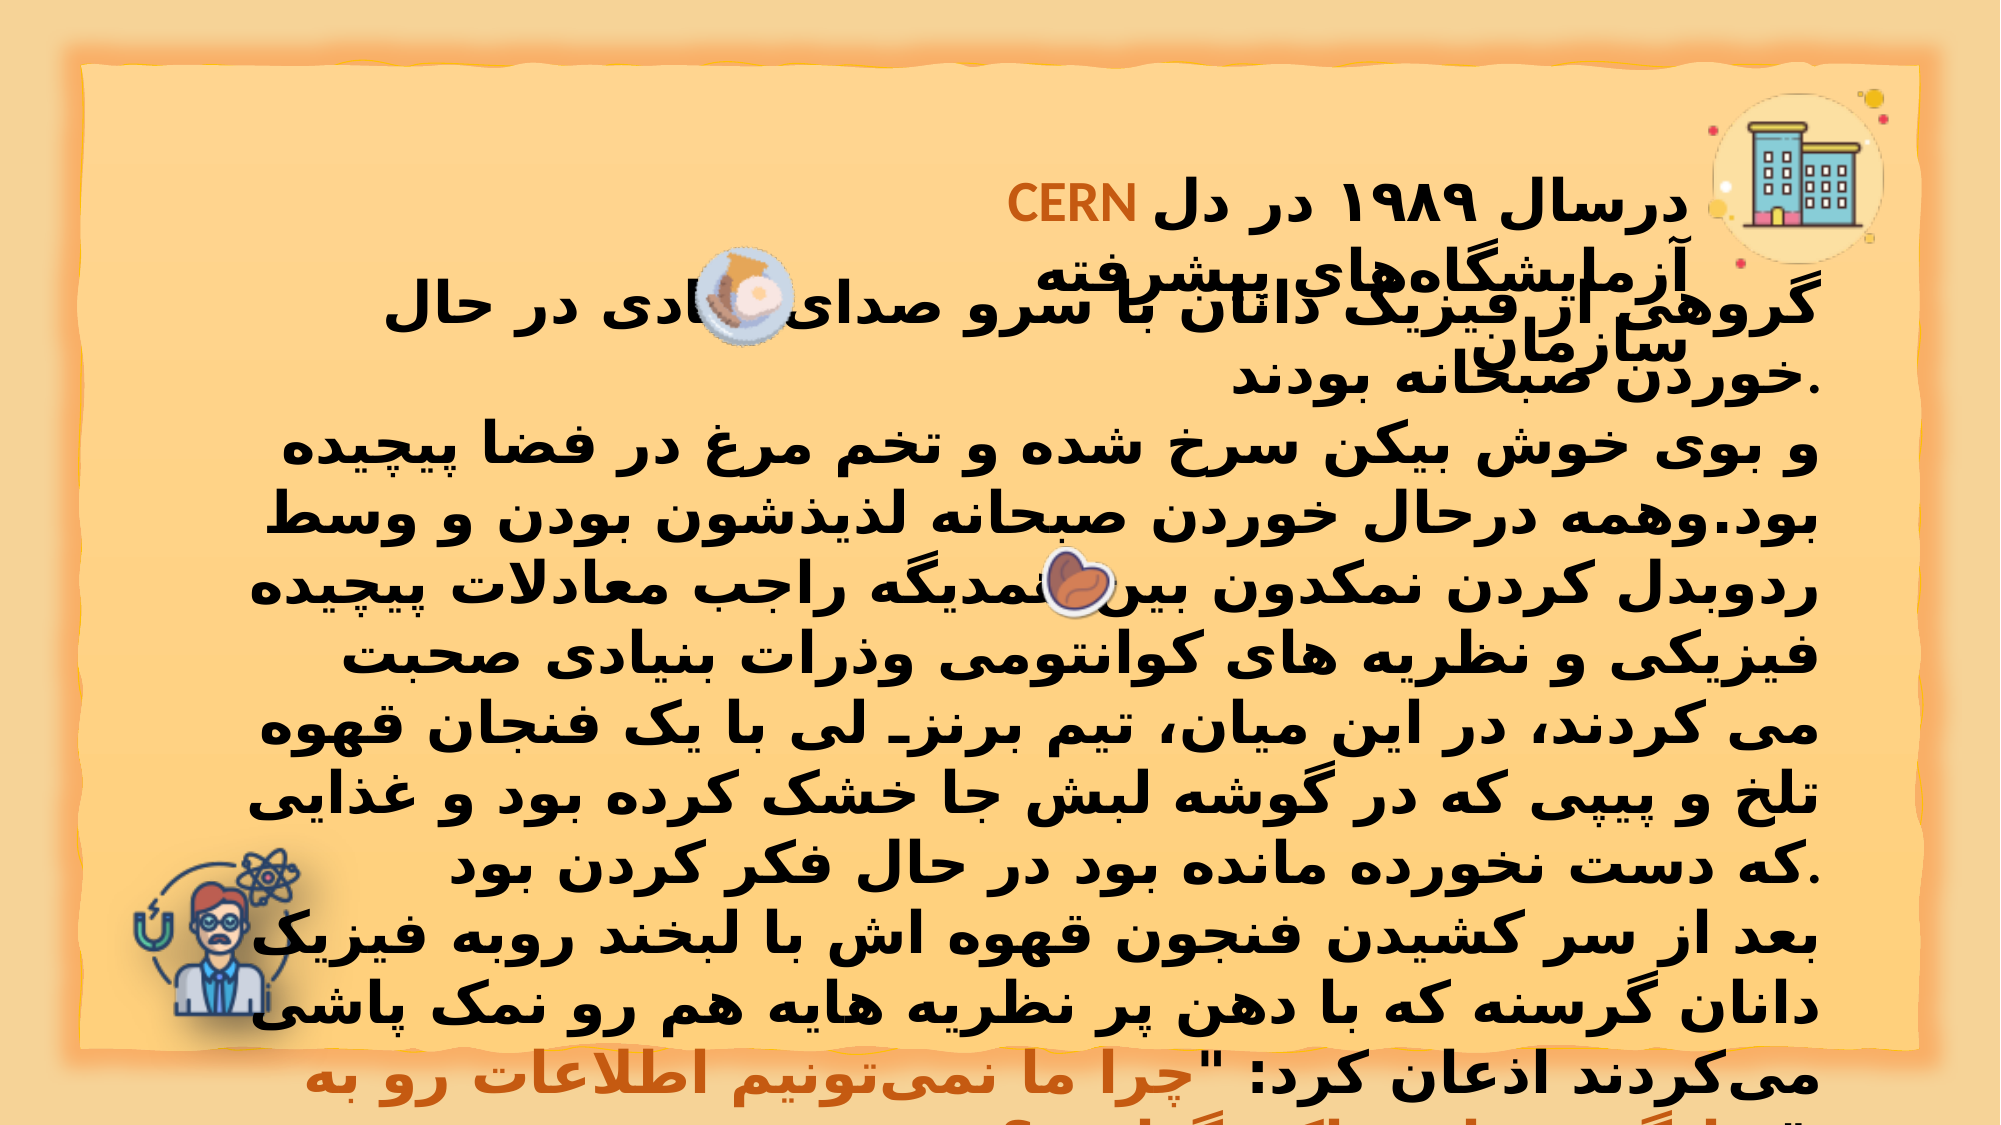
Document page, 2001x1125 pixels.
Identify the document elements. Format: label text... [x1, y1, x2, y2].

text_box گروهی از فیزیک دانان با سرو صدای زیادی در حال خوردن صبحانه بودند. و بوی خوش بیکن سرخ شده و تخم مرغ در فضا پیچیده بود.وهمه درحال خوردن صبحانه لذیذشون بودن و وسط ردوبدل کردن نمکدون بین همدیگه راجب معادلات پیچیده فیزیکی و نظریه های کوانتومی وذرات بنیادی صحبت می کردند، در این میان، تیم برنزـ لی با یک فنجان قهوه تلخ و پیپی که در گوشه لبش جا خشک کرده بود و غذایی که دست نخورده مانده بود در حال فکر کردن بود. بعد از سر کشیدن فنجون قهوه اش با لبخند روبه فیزیک دانان گرسنه که با دهن پر نظریه هایه هم رو نمک پاشی می‌کردند اذعان کرد: "چرا ما نمی‌تونیم اطلاعات رو به سادگی به اشتراک بگذاریم؟". وقتی همه ی فیزیک دانان دست از جویدن غذاشون برداشتن، مغزها شروع به جویدن افکار اونها کردن و اینطوری شد که در این کانون علمی، آینده ای نوین برای ارتباط بشر متولد شد. [217, 258, 1837, 1125]
text_box CERN درسال ۱۹۸۹ در دل آزمایشگاه‌های پیشرفته سازمان [780, 156, 1684, 258]
picture [1035, 540, 1122, 627]
text_box [76, 59, 1811, 1050]
picture [130, 845, 305, 1020]
picture [681, 232, 809, 360]
text_box [1837, 64, 1924, 1052]
picture [1684, 65, 1914, 294]
